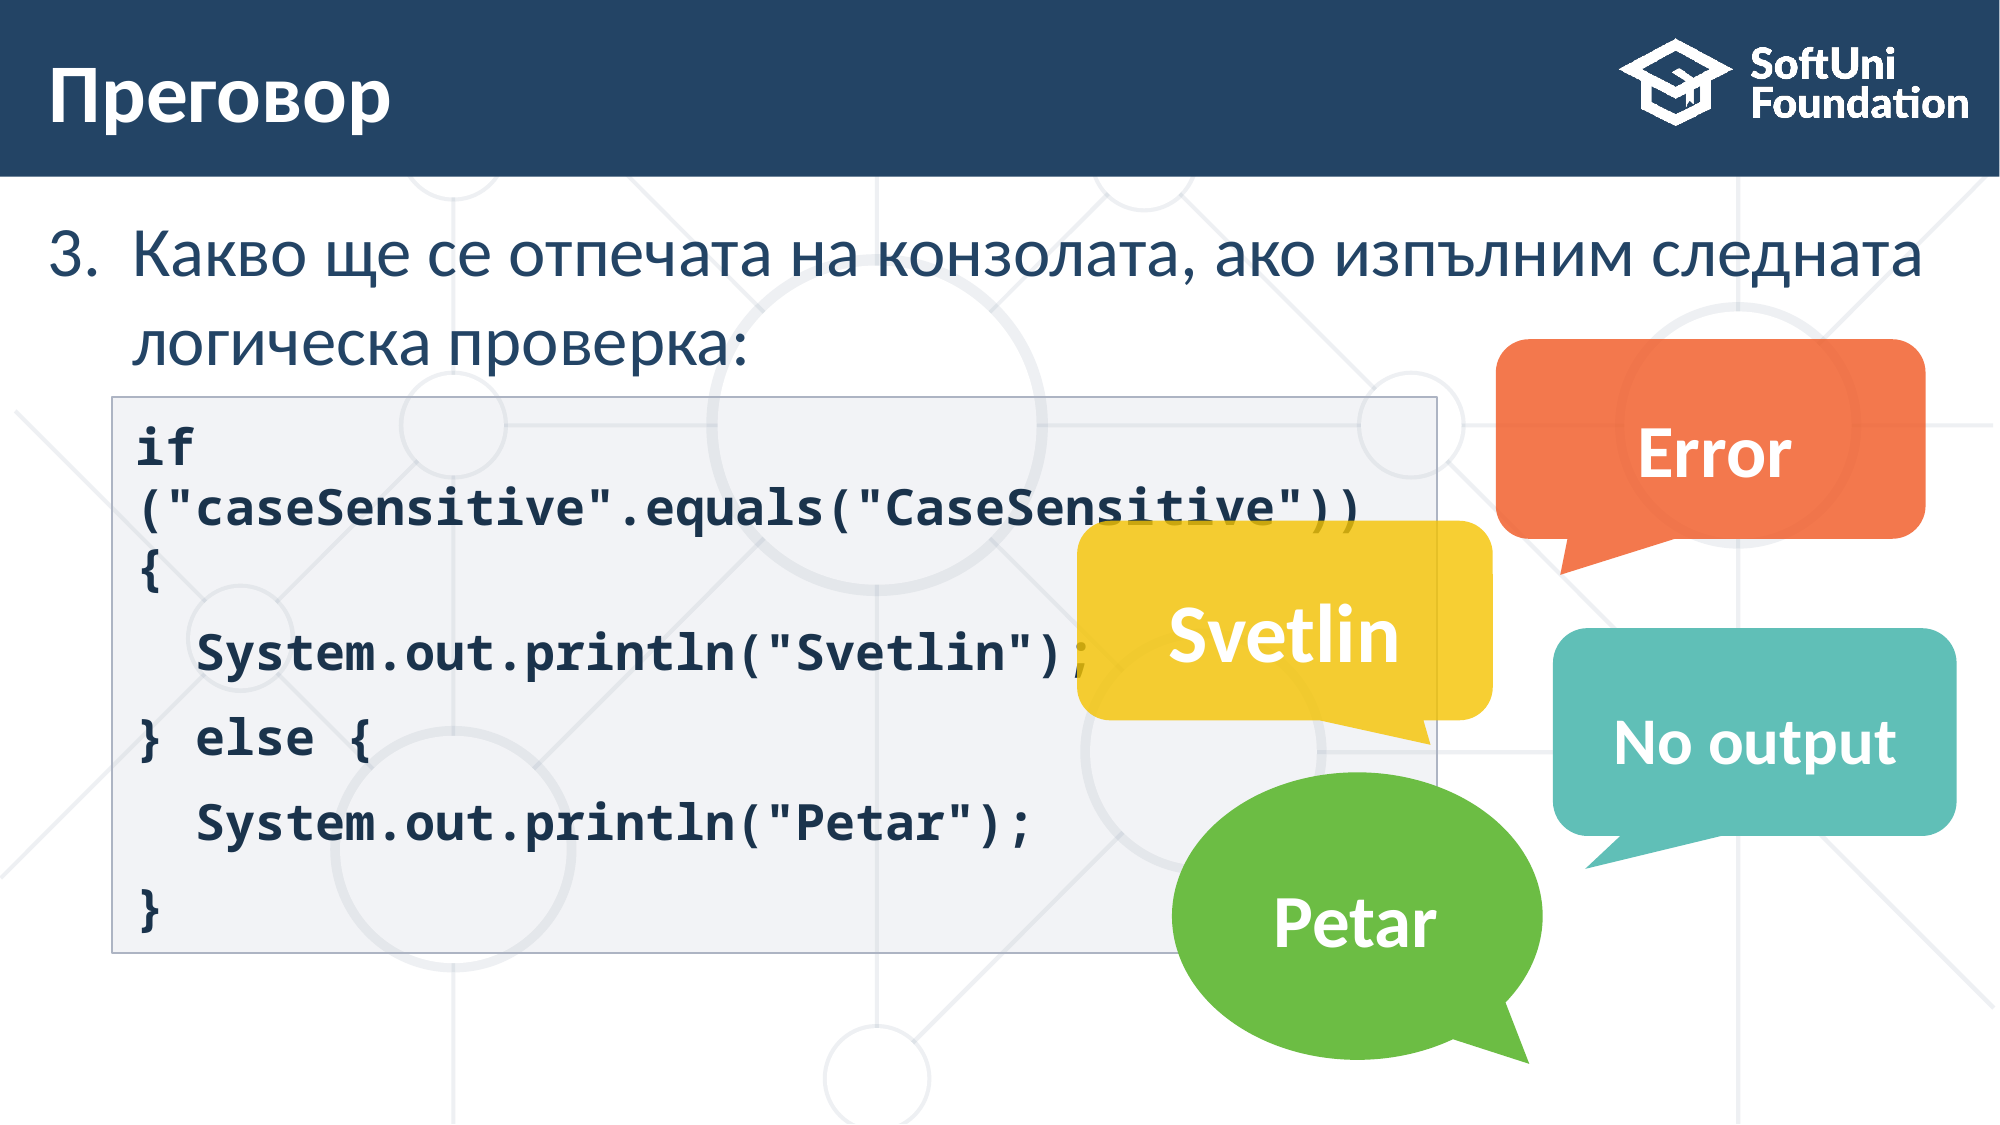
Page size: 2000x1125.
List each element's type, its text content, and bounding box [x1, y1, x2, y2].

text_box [1171, 772, 1543, 1061]
picture [1618, 38, 1968, 126]
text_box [1495, 338, 1926, 540]
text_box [1552, 627, 1957, 837]
list Какво ще се отпечата на конзолата, ако изпълним следната логическа проверка: [29, 195, 1967, 1046]
text_box if ("caseSensitive".equals("CaseSensitive")) { System.out.println("Svetlin"); } else { System.out.println("Petar"); } [111, 397, 1437, 953]
title Преговор [31, 16, 1591, 162]
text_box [1076, 520, 1494, 721]
